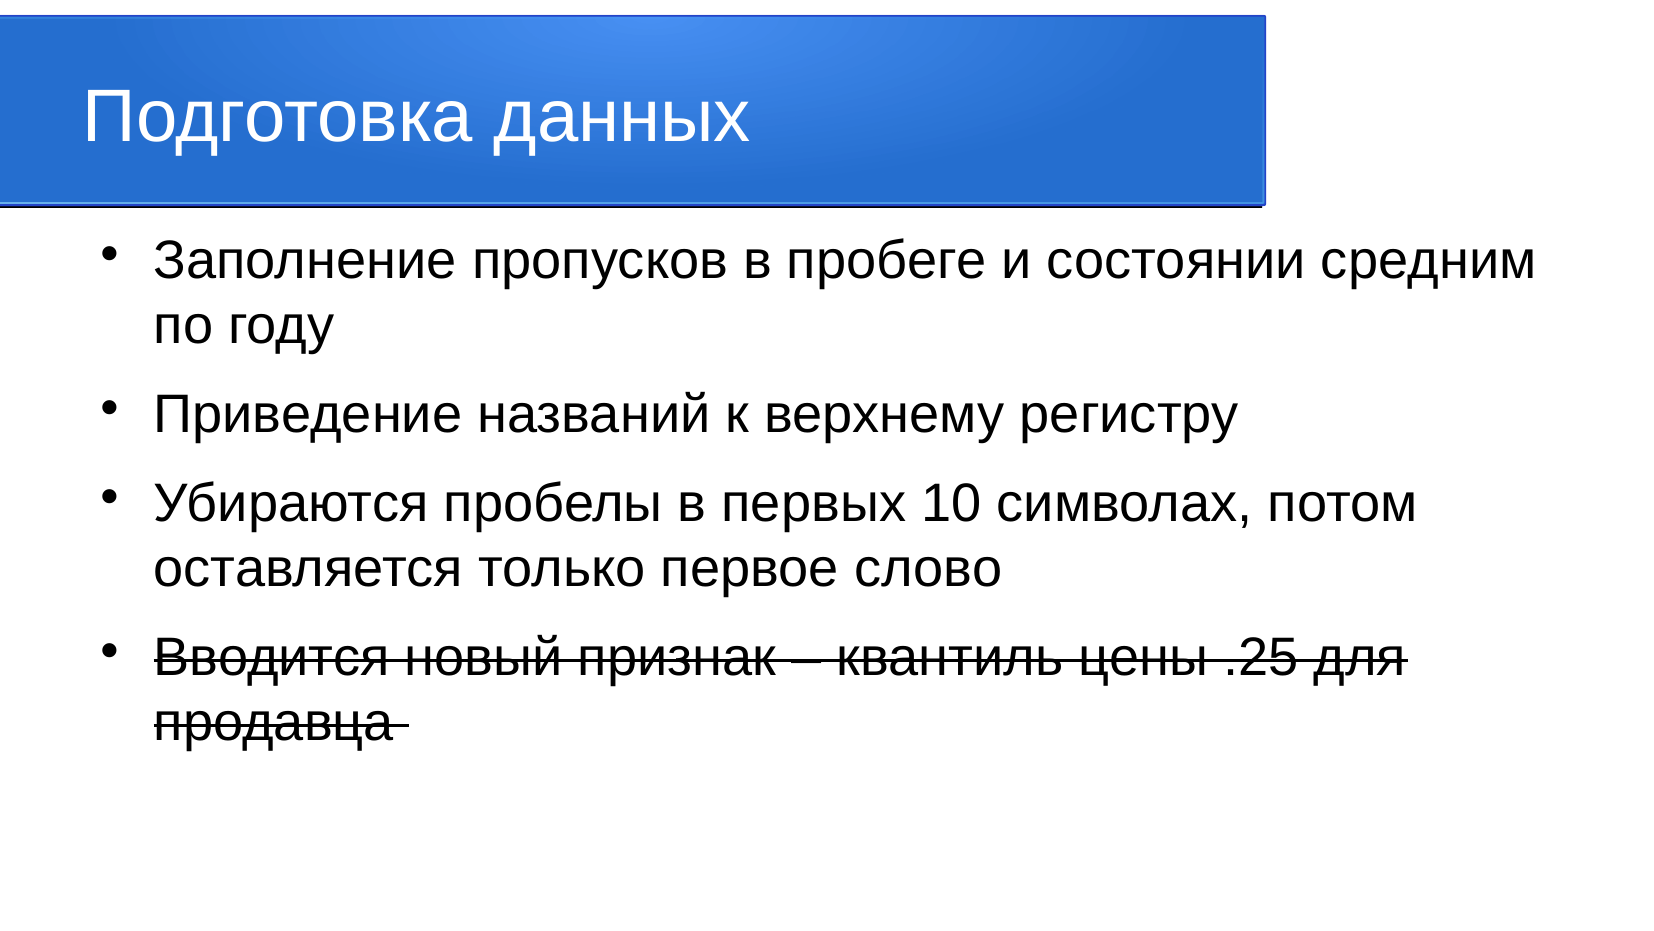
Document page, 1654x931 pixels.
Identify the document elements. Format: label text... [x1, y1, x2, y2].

text_box Заполнение пропусков в пробеге и состоянии средним по году Приведение названий к верхнему регистру Убираются пробелы в первых 10 символах, потом оставляется только первое слово Вводится новый признак – квантиль цены .25 для продавца [82, 224, 1571, 764]
picture [0, 13, 1269, 211]
text_box Подготовка данных [82, 35, 1235, 189]
